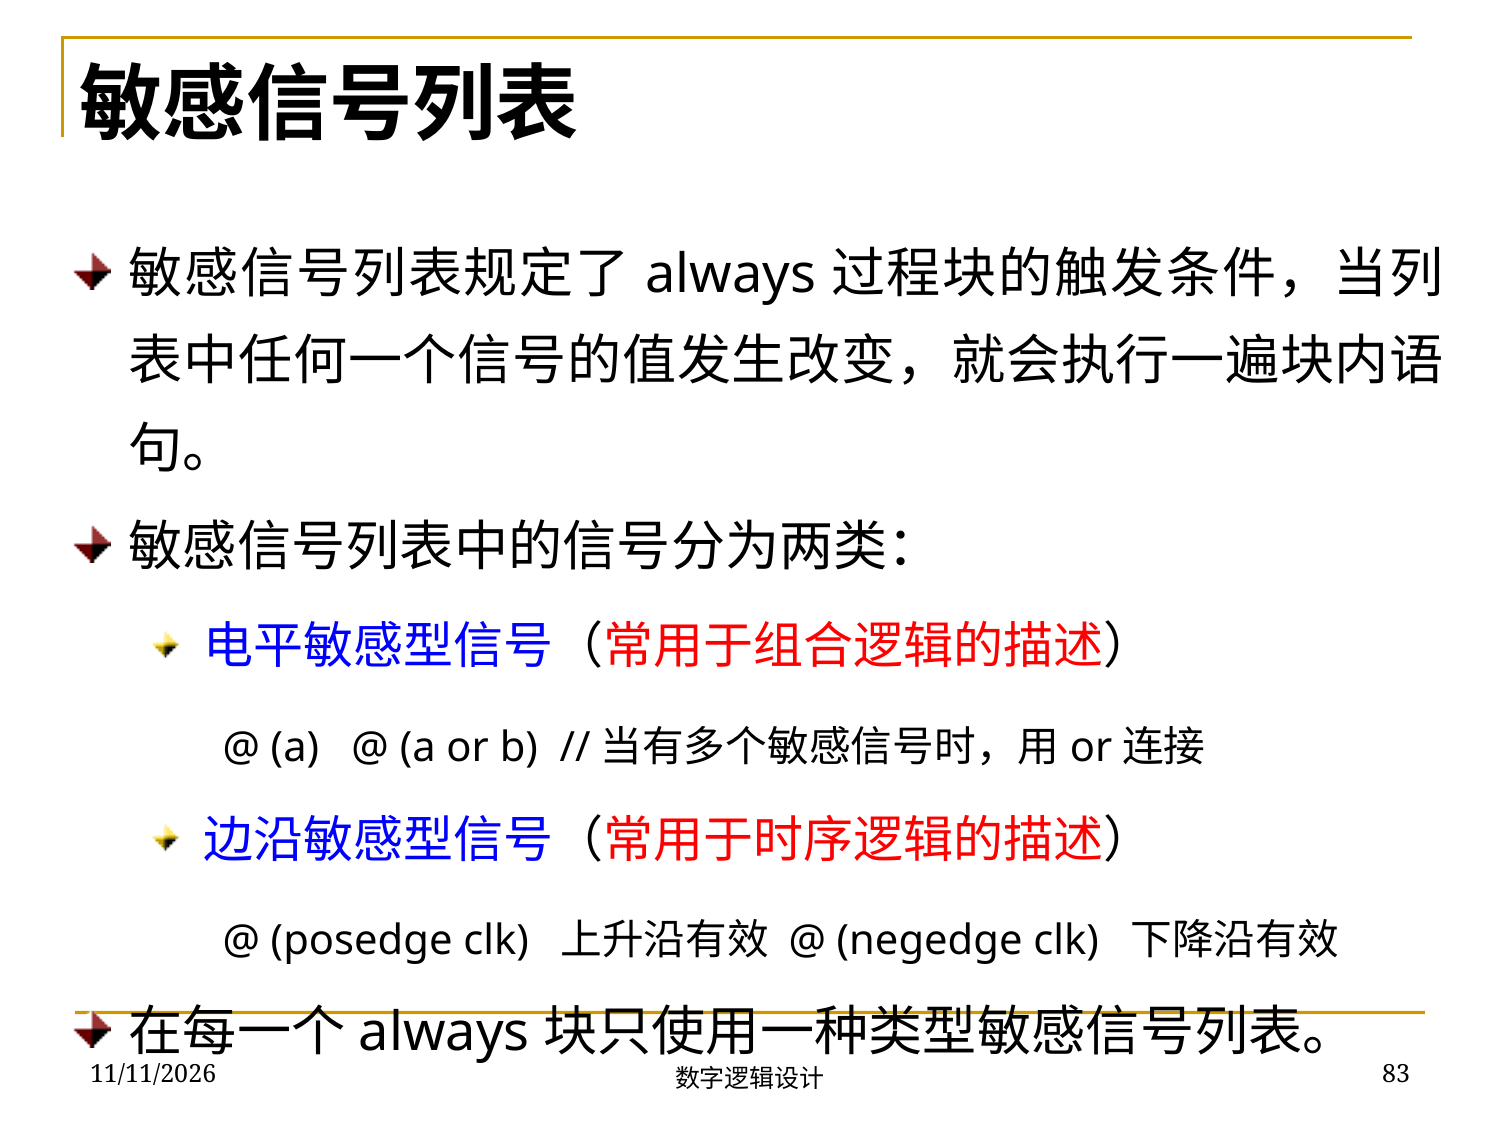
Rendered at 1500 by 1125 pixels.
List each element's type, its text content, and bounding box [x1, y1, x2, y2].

footer 数字逻辑设计 [512, 1024, 988, 1101]
picture [72, 524, 111, 563]
slide_number 83 [1074, 1023, 1426, 1100]
picture [72, 1009, 111, 1048]
text_box 敏感信号列表 [64, 42, 1353, 158]
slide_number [74, 1023, 426, 1100]
picture [147, 626, 183, 662]
text_box 敏感信号列表规定了always过程块的触发条件，当列表中任何一个信号的值发生改变，就会执行一遍块内语句。 敏感信号列表中的信号分为两类： 电平敏感型信号（常用于组合逻辑的描述） @ (a) @ (a or b) //当有多个敏感信号时，用or连接 边沿敏感型信号（常用于时序逻辑的描述） @ (posedge clk) 上升沿有效 @ (negedge clk) 下降沿有效 在每一个always块只使用一种类型敏感信号列表。 [57, 208, 1459, 409]
picture [72, 251, 111, 290]
picture [147, 819, 183, 855]
